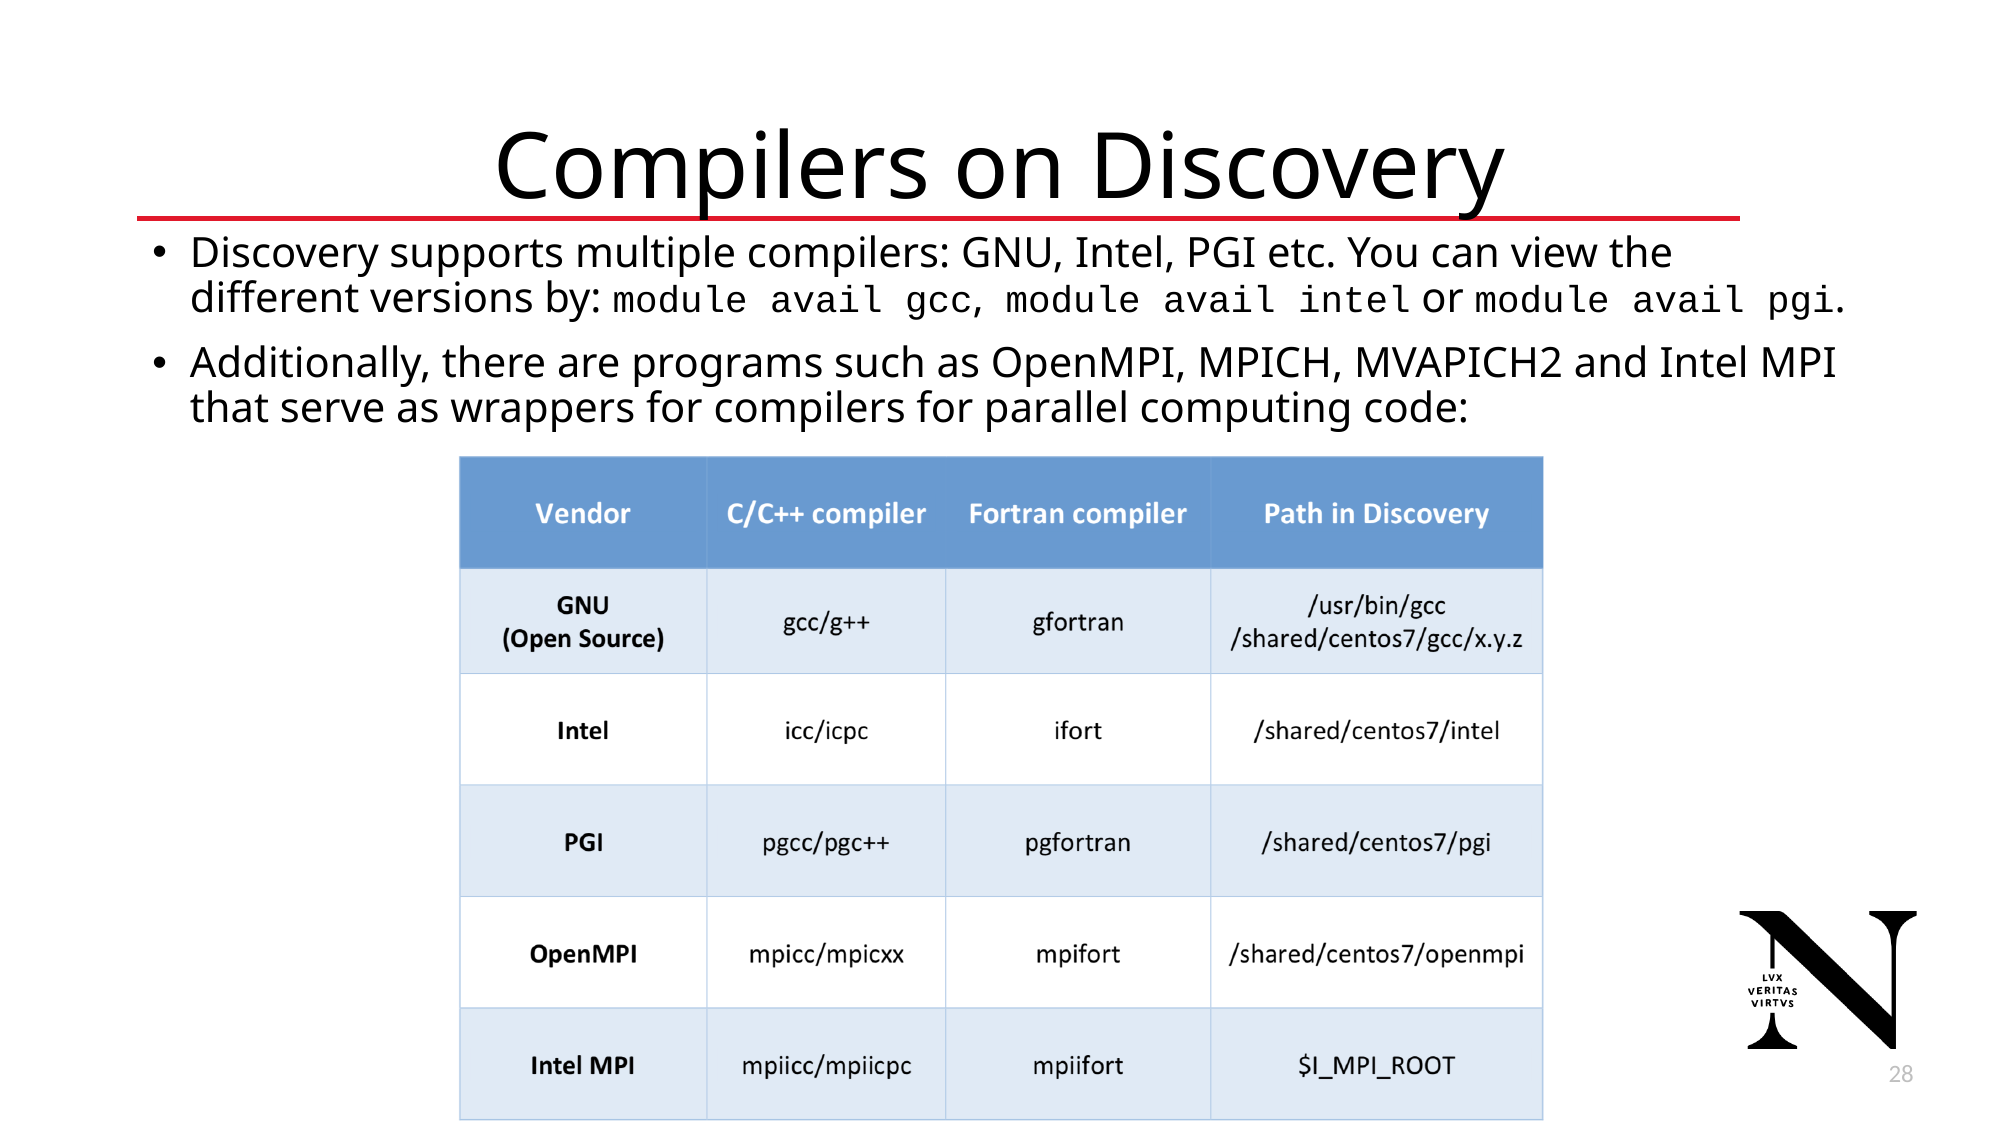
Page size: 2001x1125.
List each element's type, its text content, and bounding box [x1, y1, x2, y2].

slide_number 29 [1548, 1042, 1930, 1103]
list Discovery supports multiple compilers: GNU, Intel, PGI etc. You can view the different versions by: module avail gcc, module avail intel or module avail pgi. Additionally, there are programs such as OpenMPI, MPICH, MVAPICH2 and Intel MPI that serve as wrappers for compilers for parallel computing code: [137, 278, 1863, 938]
picture [453, 450, 1548, 1125]
title Compilers on Discovery [137, 59, 1863, 278]
